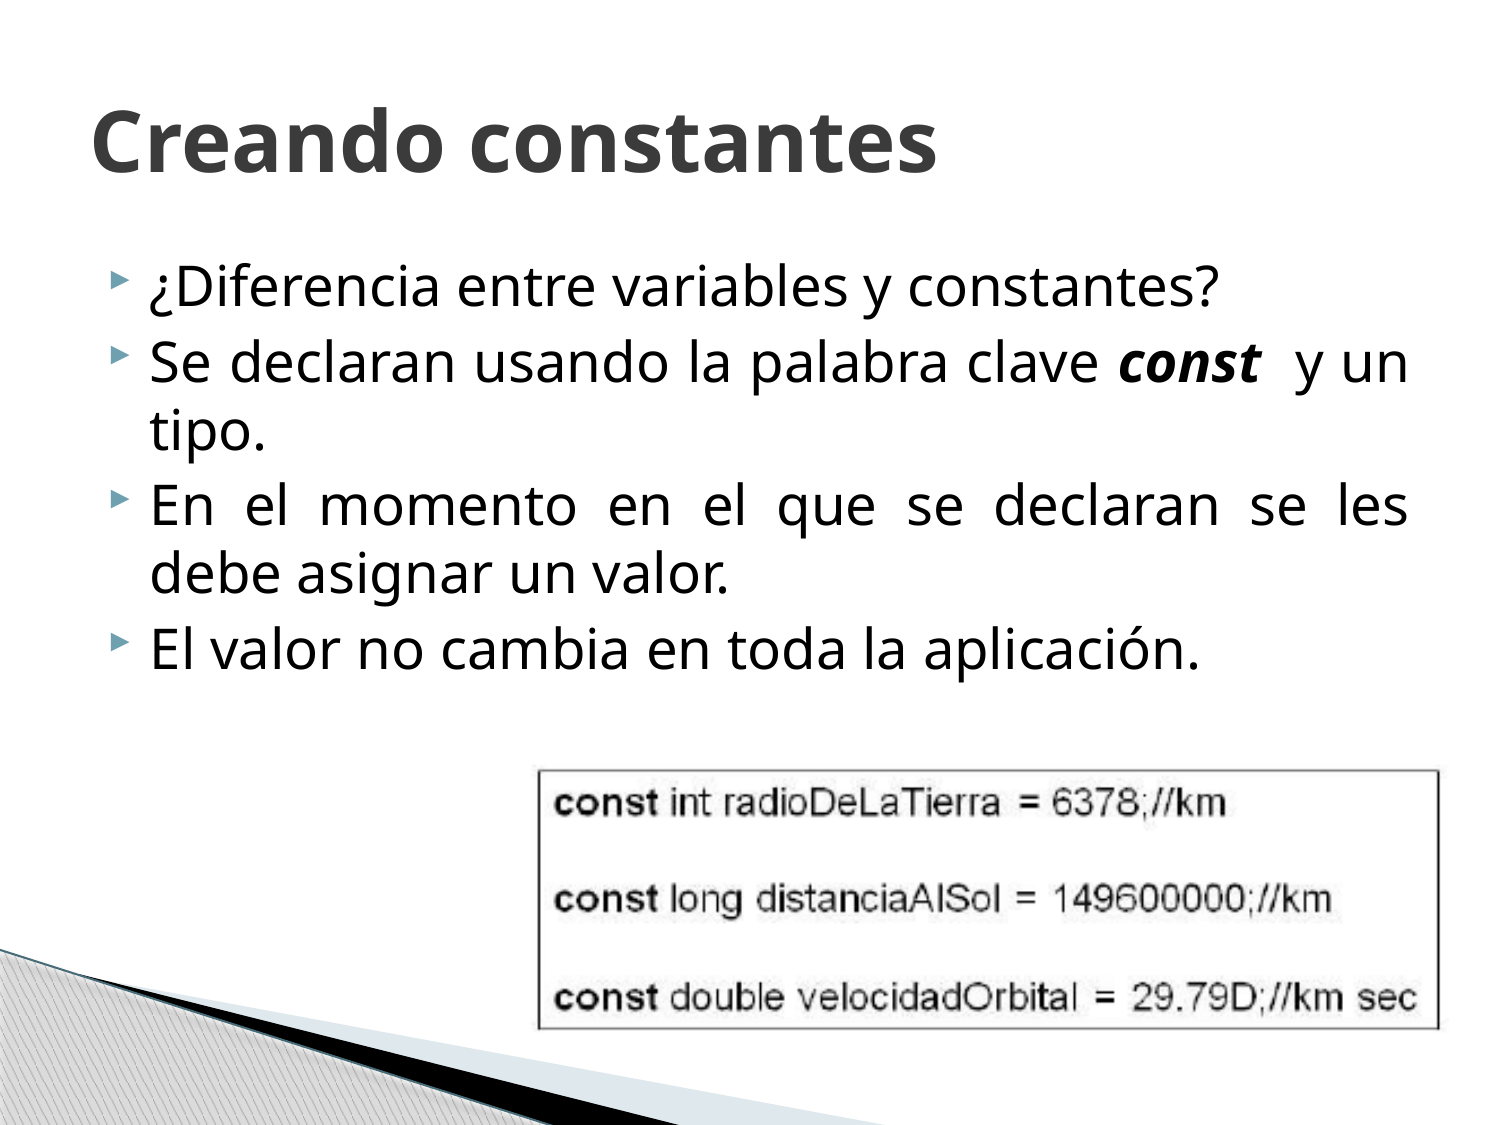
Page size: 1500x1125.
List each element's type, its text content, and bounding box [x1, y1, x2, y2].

title Creando constantes [75, 45, 1425, 233]
picture [525, 727, 1465, 1054]
list ¿Diferencia entre variables y constantes? Se declaran usando la palabra clave const y un tipo. En el momento en el que se declaran se les debe asignar un valor. El valor no cambia en toda la aplicación. [75, 243, 1425, 986]
